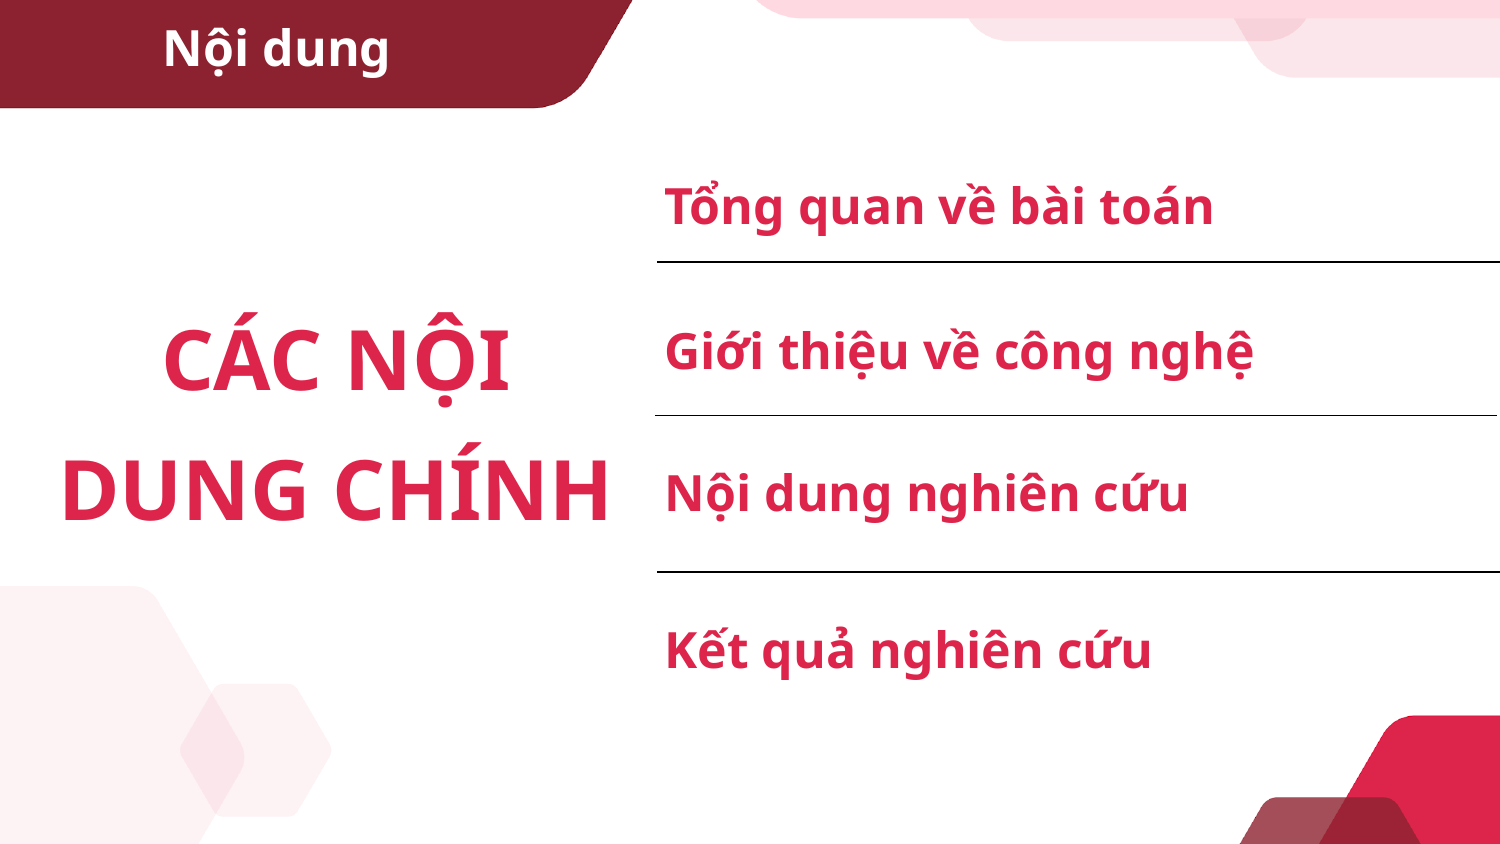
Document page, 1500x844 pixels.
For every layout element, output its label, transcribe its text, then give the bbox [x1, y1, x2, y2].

text_box CÁC NỘI DUNG CHÍNH [18, 262, 654, 616]
text_box Giới thiệu về công nghệ [654, 286, 1413, 394]
picture [654, 262, 1500, 571]
picture [0, 0, 1500, 844]
text_box Tổng quan về bài toán [649, 141, 1500, 262]
text_box Kết quả nghiên cứu [649, 591, 1249, 717]
title Nội dung [147, 0, 525, 94]
text_box Nội dung nghiên cứu [654, 428, 1249, 591]
